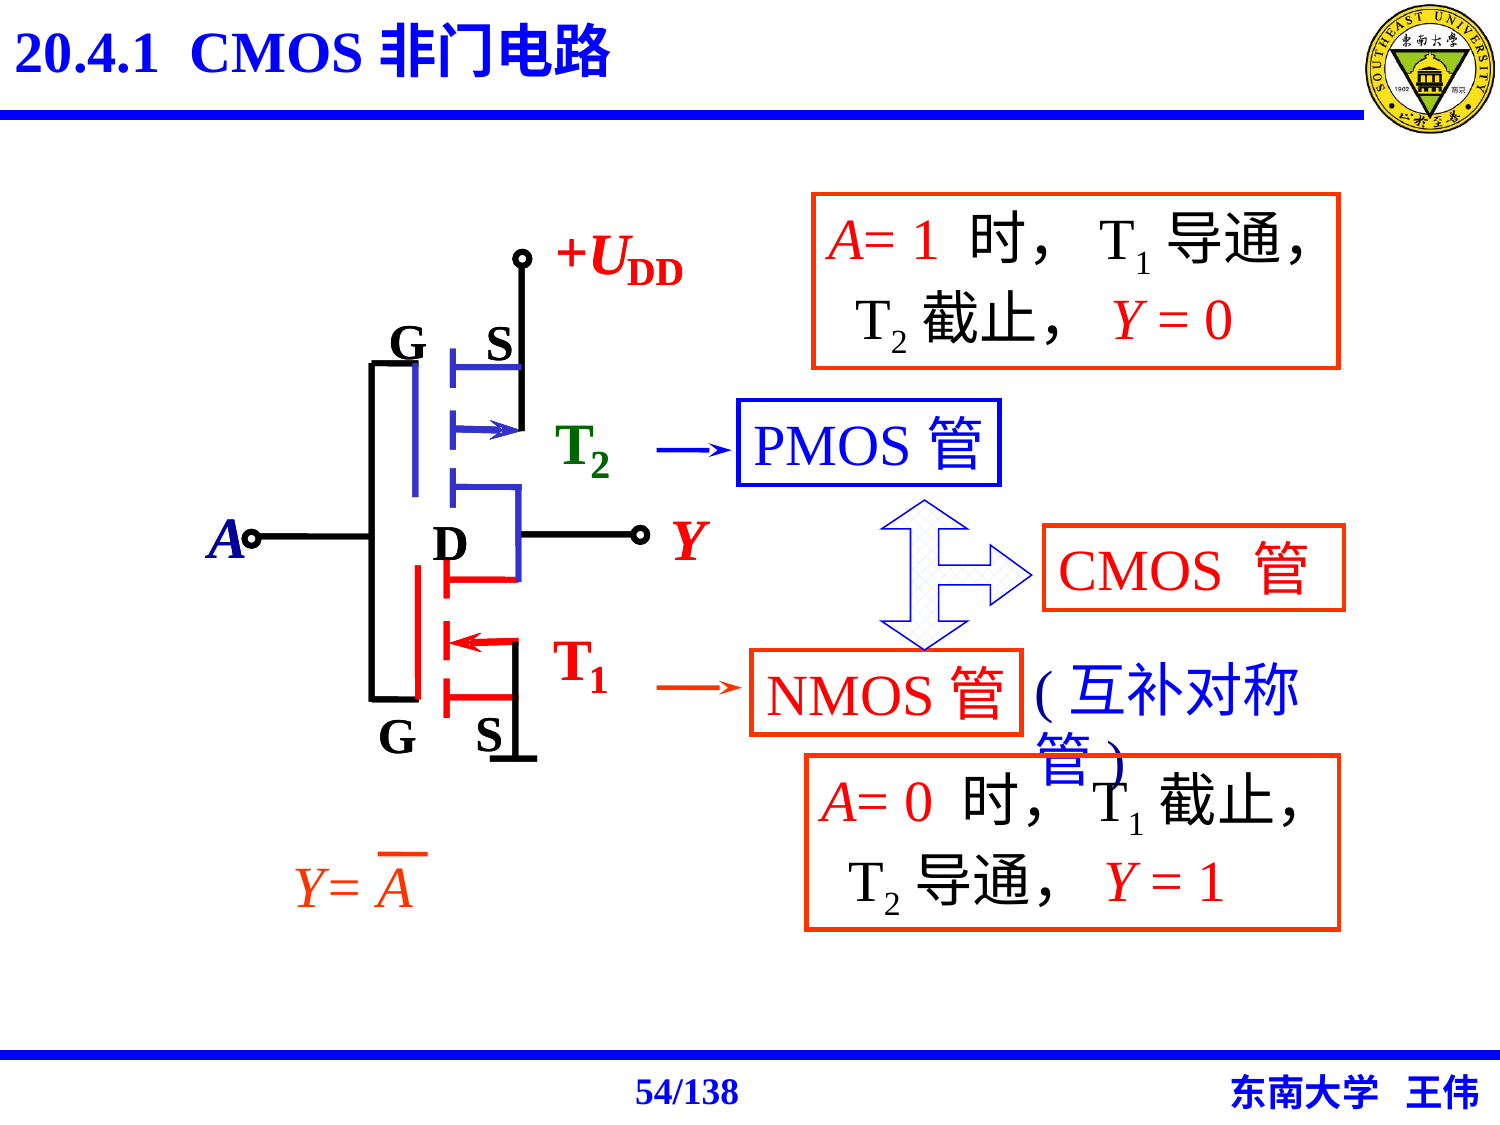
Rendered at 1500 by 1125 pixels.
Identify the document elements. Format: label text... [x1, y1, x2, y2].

text_box DD [626, 246, 685, 294]
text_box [515, 251, 530, 266]
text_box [244, 531, 259, 546]
text_box T [553, 622, 593, 693]
text_box [881, 500, 1032, 650]
text_box [449, 633, 519, 652]
text_box G [377, 703, 417, 764]
text_box S [475, 701, 504, 762]
text_box A= 0 时，T1截止， T2导通，Y = 1 [806, 755, 1339, 930]
text_box T [554, 406, 594, 477]
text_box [277, 841, 453, 927]
text_box CMOS 管 [1044, 525, 1345, 610]
text_box A [208, 500, 248, 571]
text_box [633, 527, 648, 542]
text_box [656, 400, 994, 487]
text_box (互补对称管) [1019, 646, 1401, 801]
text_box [656, 650, 1017, 737]
text_box U [588, 215, 631, 286]
text_box [452, 420, 521, 440]
text_box A= 1 时，T1导通， T2截止，Y = 0 [813, 193, 1339, 368]
text_box 2 [590, 438, 611, 487]
text_box 1 [588, 654, 609, 702]
text_box + [555, 214, 589, 285]
text_box Y [670, 501, 707, 572]
text_box 20.4.1 CMOS非门电路 [0, 14, 974, 140]
text_box D [432, 510, 469, 571]
text_box S [485, 310, 514, 371]
text_box G [388, 309, 428, 370]
picture [1360, 0, 1500, 138]
